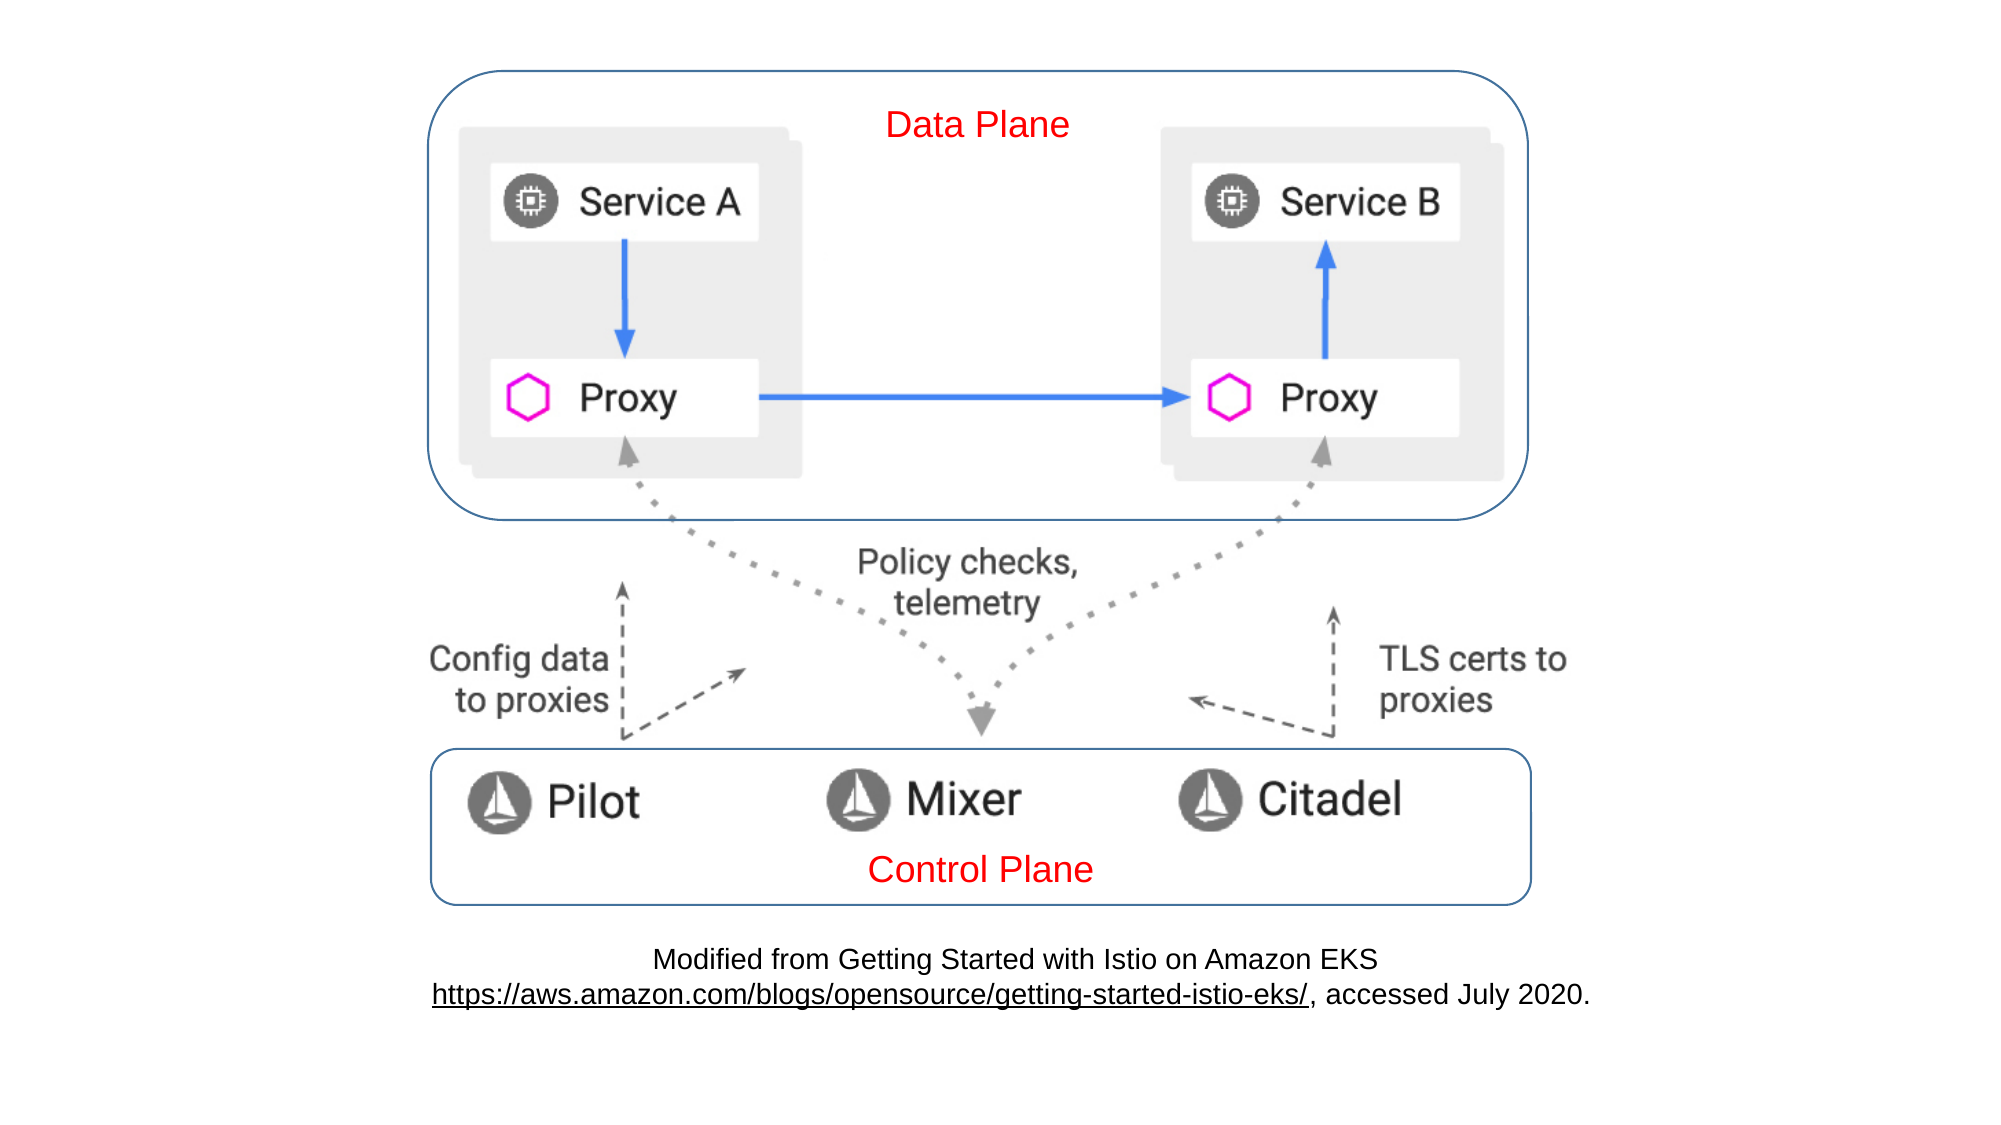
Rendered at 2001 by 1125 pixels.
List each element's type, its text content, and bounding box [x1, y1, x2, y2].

picture [296, 0, 1704, 840]
text_box Control Plane [429, 840, 1533, 906]
text_box Modified from Getting Started with Istio on Amazon EKS https://aws.amazon.com/blogs/opensource/getting-started-istio-eks/, accessed July 2020. [417, 933, 1615, 1018]
